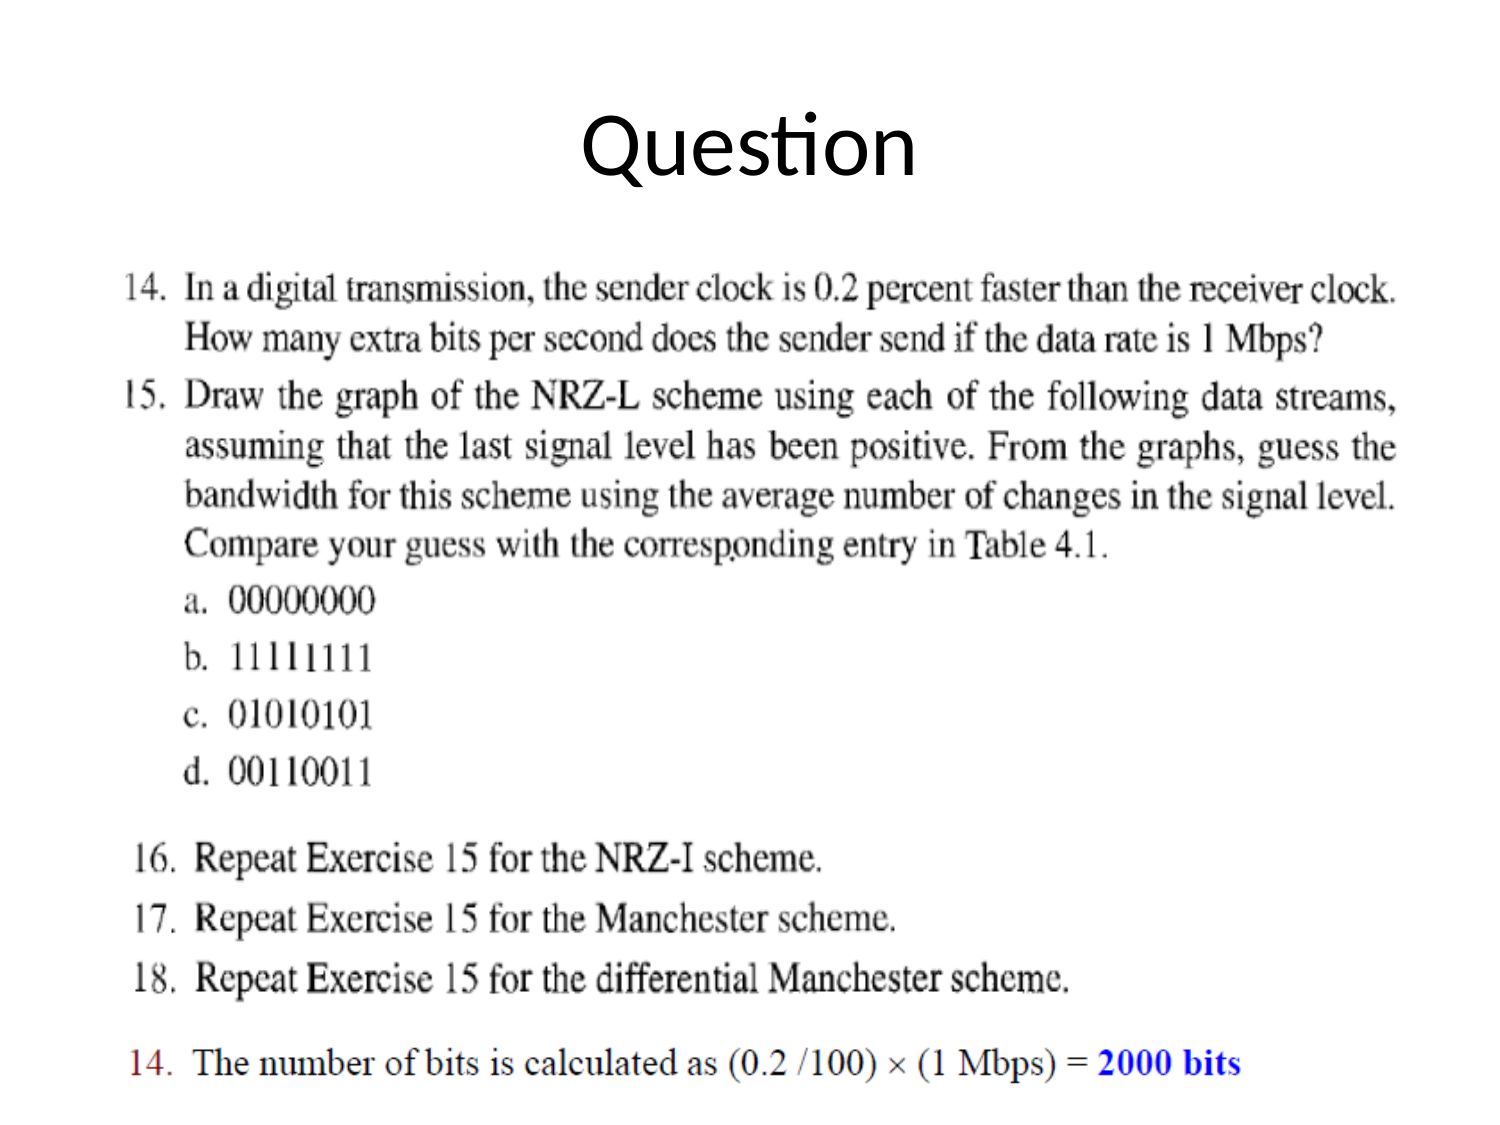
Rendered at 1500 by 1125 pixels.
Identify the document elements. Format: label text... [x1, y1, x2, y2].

picture [124, 824, 1388, 1013]
title Question [75, 45, 1425, 233]
picture [112, 1037, 1263, 1093]
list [112, 262, 1426, 831]
